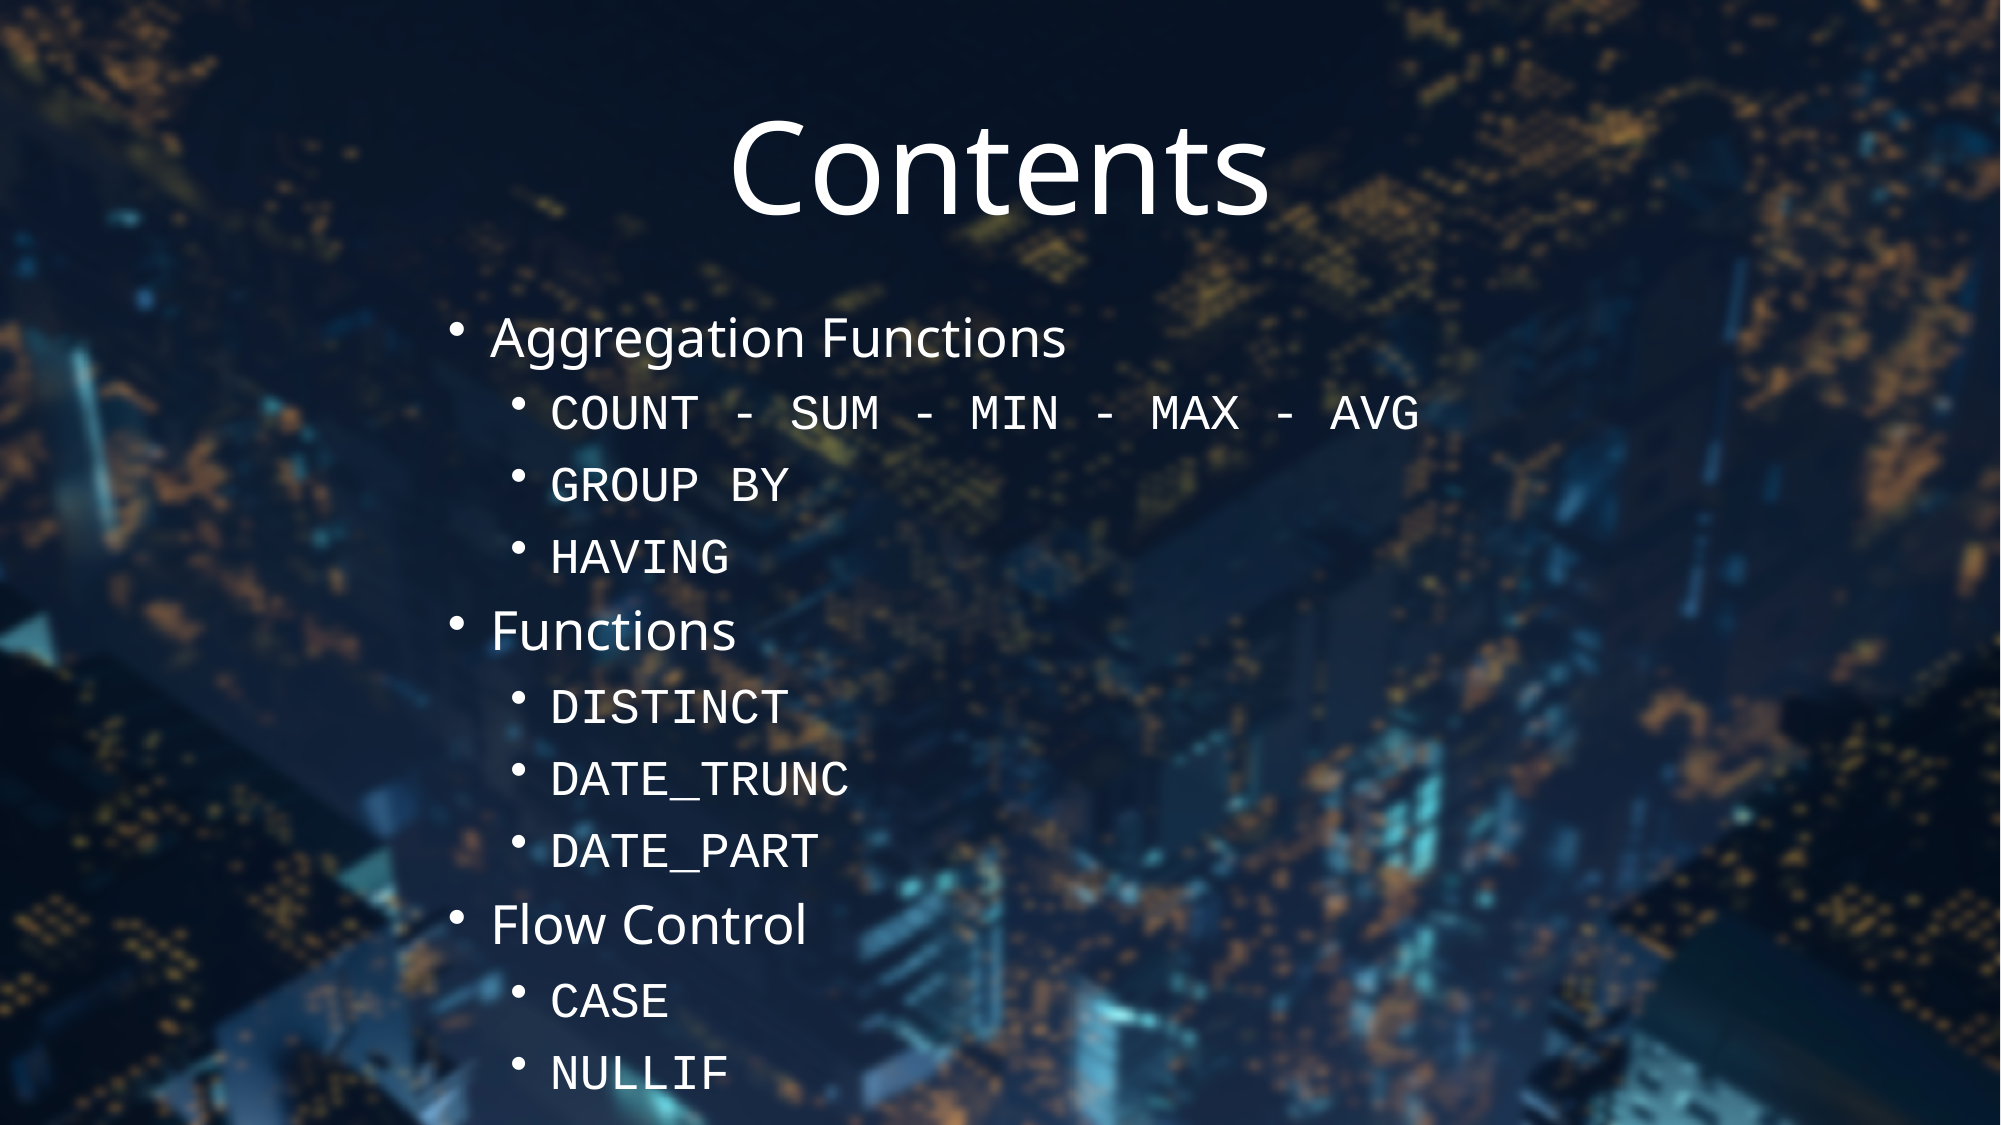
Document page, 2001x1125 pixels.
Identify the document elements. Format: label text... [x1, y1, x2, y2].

title Contents [67, 43, 1933, 261]
picture [0, 0, 2001, 1125]
text_box Aggregation Functions COUNT - SUM - MIN - MAX - AVG GROUP BY HAVING Functions DISTINCT DATE_TRUNC DATE_PART Flow Control CASE NULLIF [427, 269, 1585, 1120]
